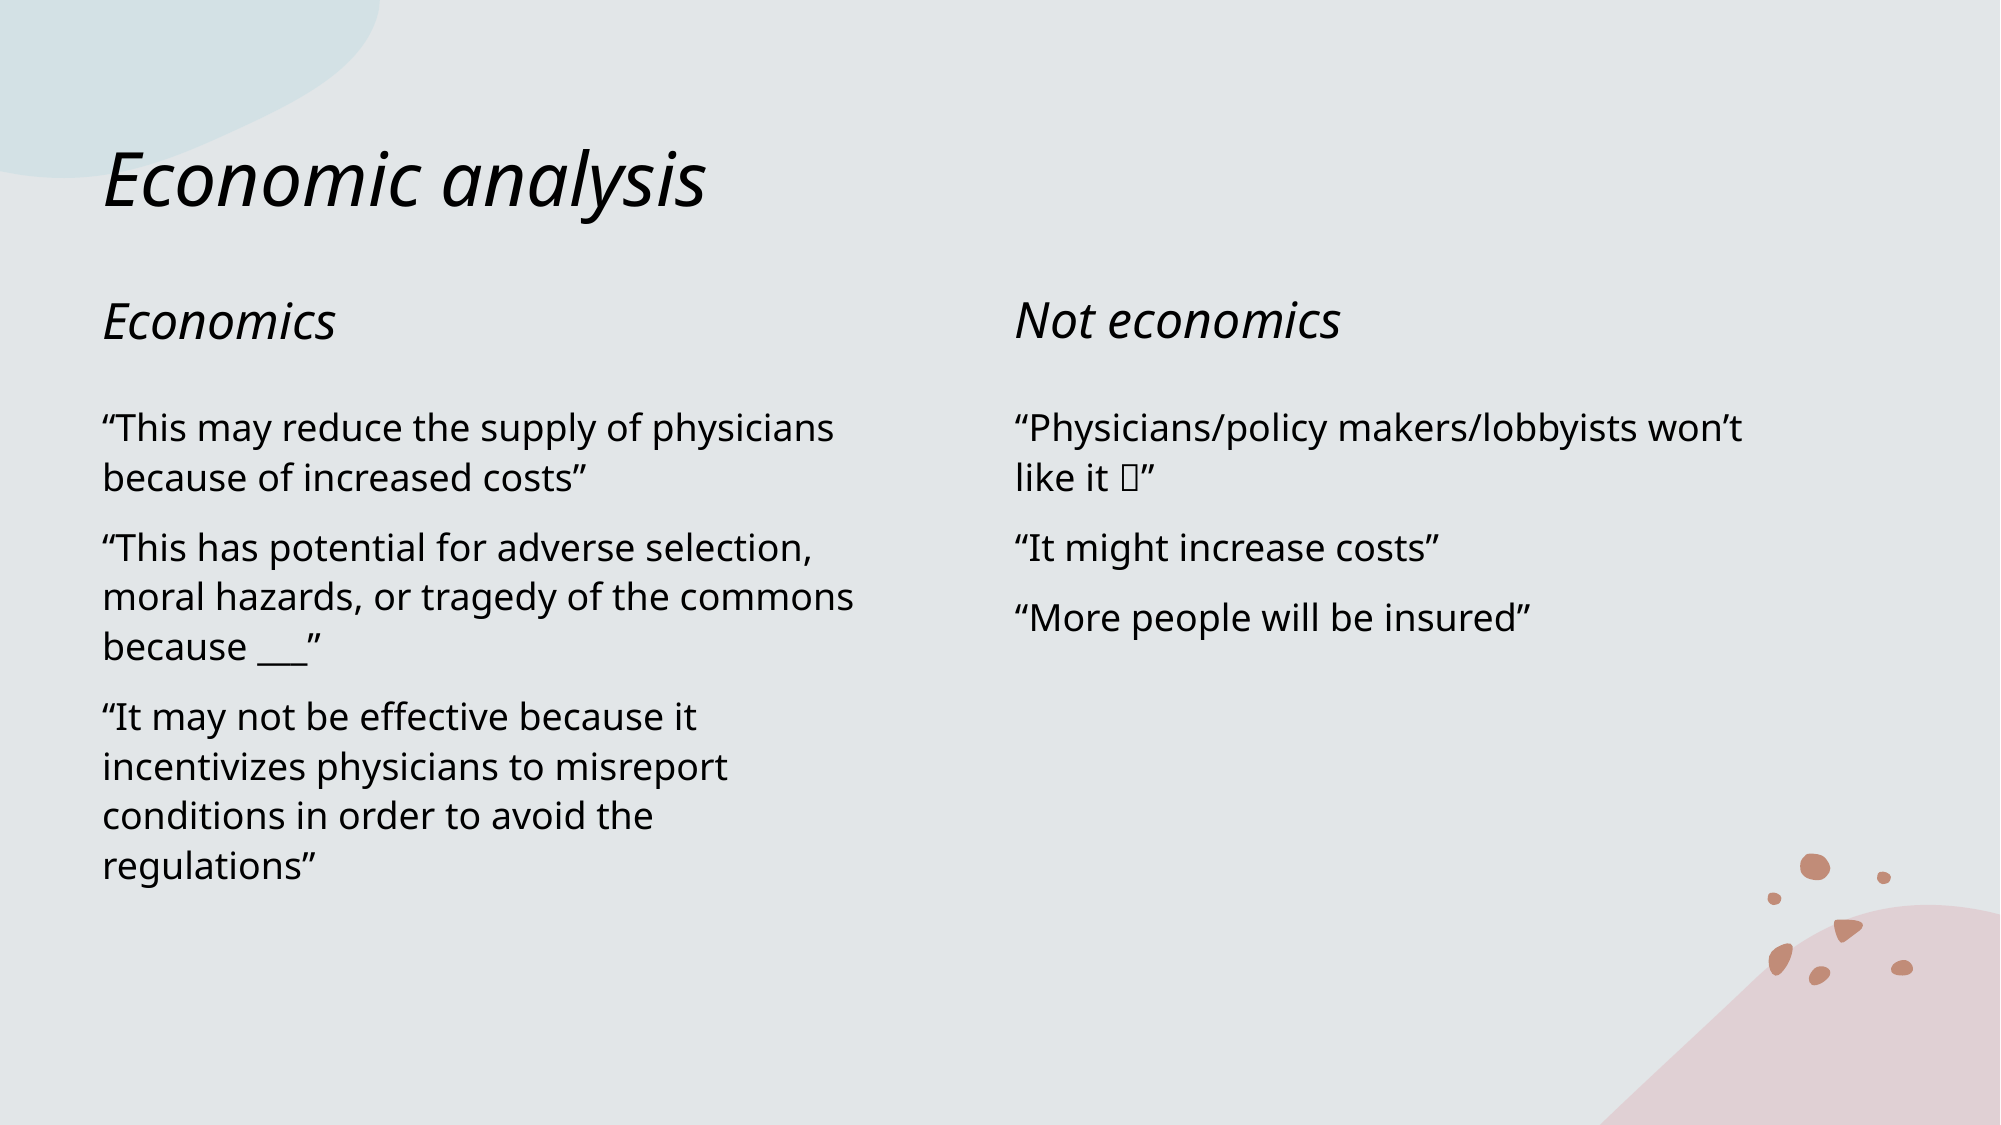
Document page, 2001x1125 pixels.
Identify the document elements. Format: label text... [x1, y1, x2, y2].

list Economics [86, 229, 882, 358]
title Economic analysis [86, 11, 804, 229]
list “This may reduce the supply of physicians because of increased costs” “This has potential for adverse selection, moral hazards, or tragedy of the commons because ___” “It may not be effective because it incentivizes physicians to misreport conditions in order to avoid the regulations” [86, 392, 882, 896]
list “Physicians/policy makers/lobbyists won’t like it ” “It might increase costs” “More people will be insured” [999, 392, 1799, 694]
list Not economics [999, 228, 1799, 357]
